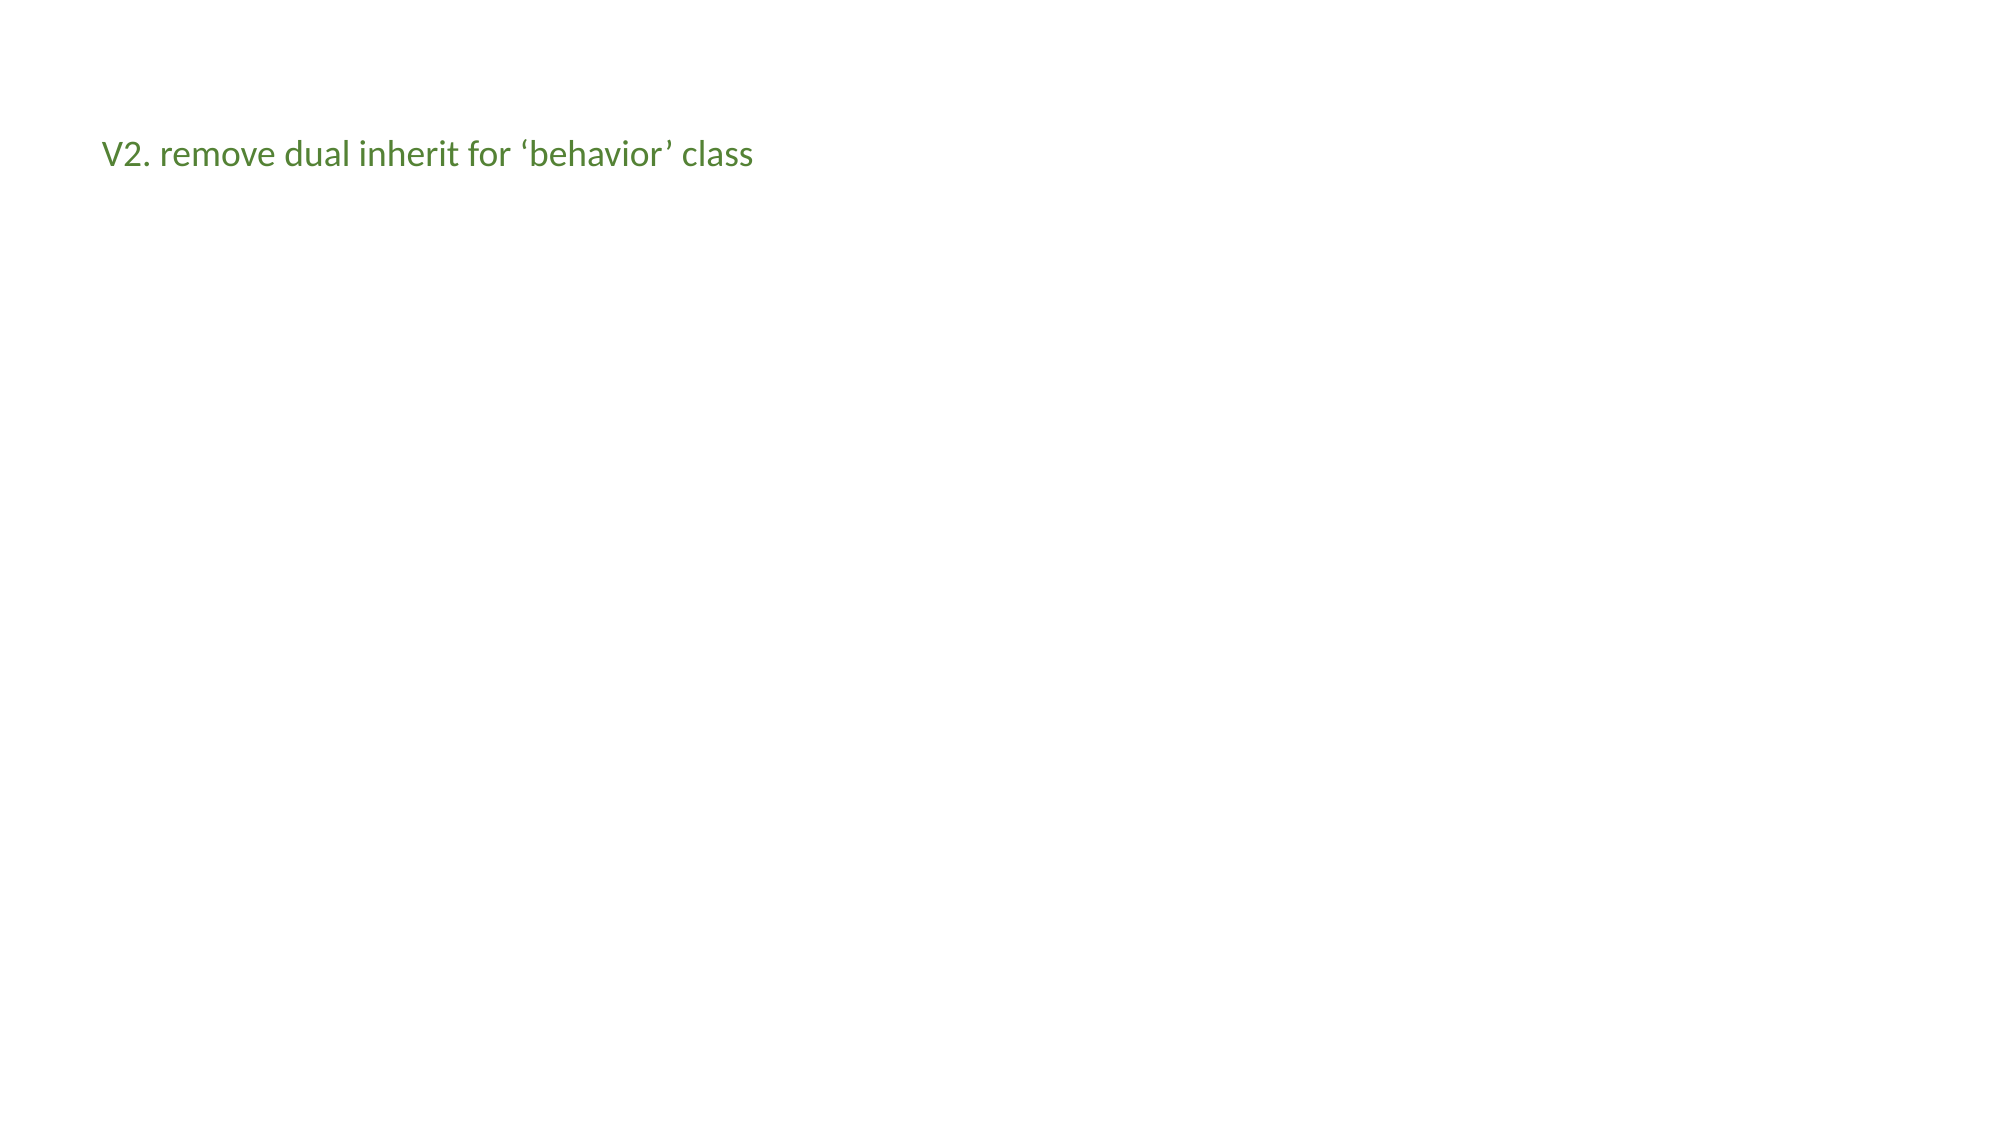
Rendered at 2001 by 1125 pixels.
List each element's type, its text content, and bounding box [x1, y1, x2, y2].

text_box V2. remove dual inherit for ‘behavior’ class [87, 121, 1805, 227]
